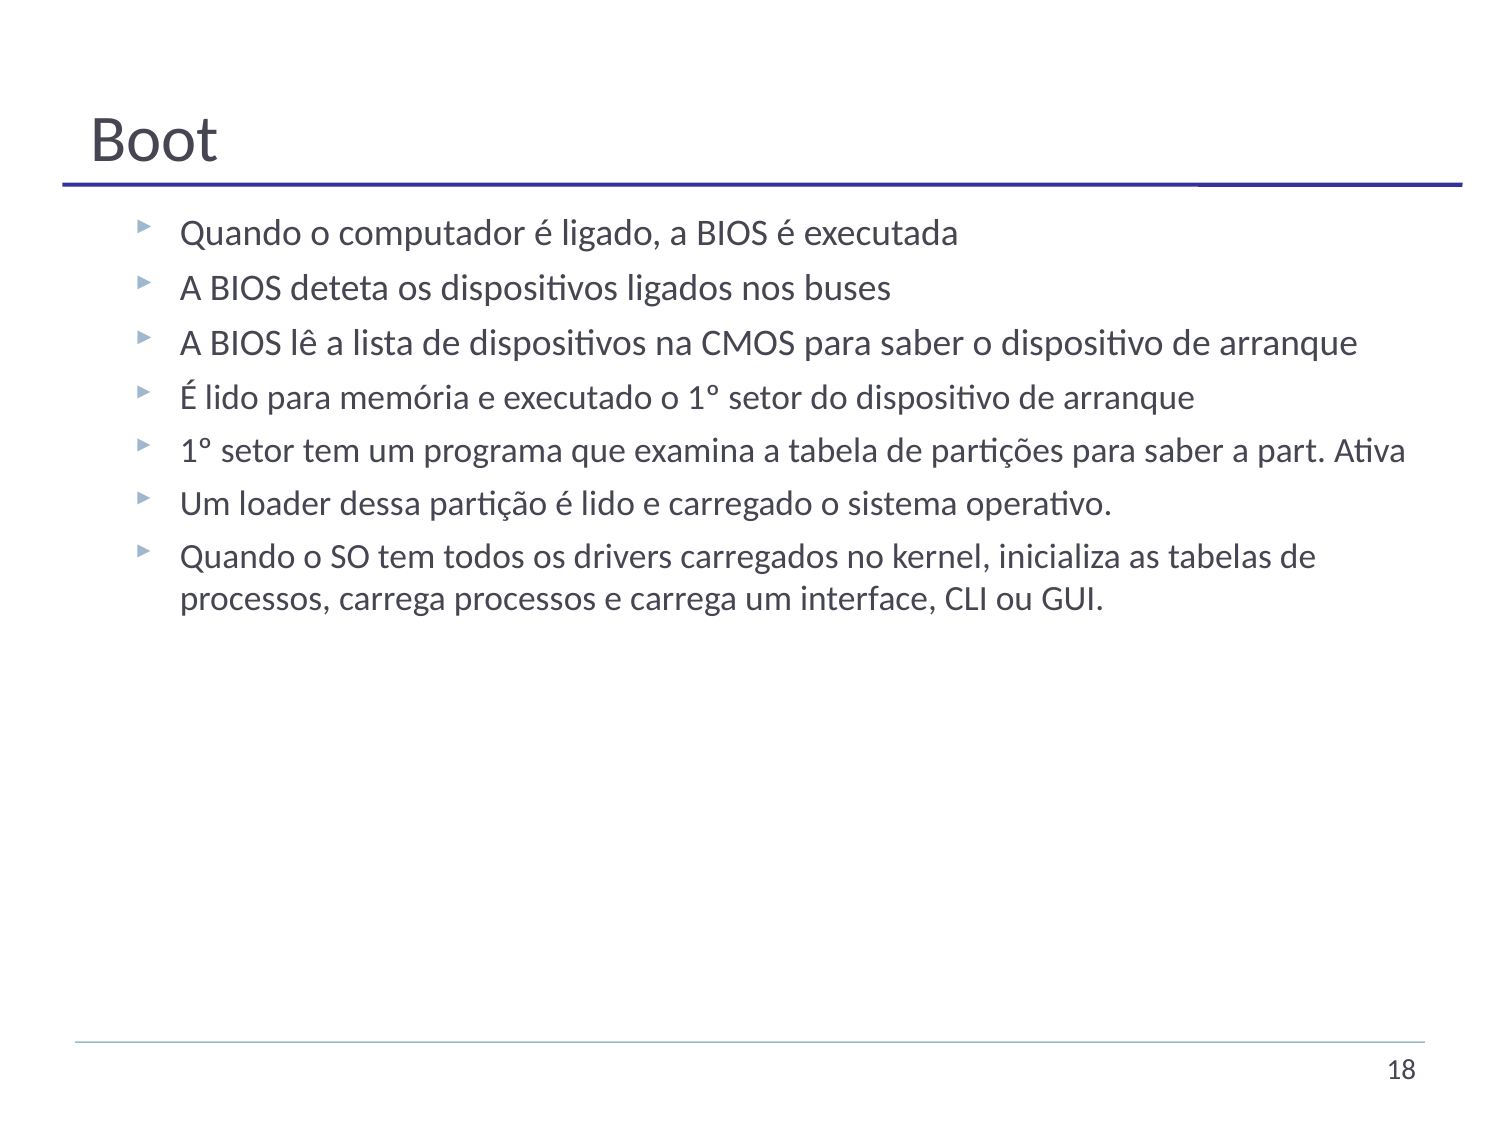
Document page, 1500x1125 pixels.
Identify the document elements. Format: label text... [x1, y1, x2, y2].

slide_number 18 [1104, 1042, 1432, 1103]
list Quando o computador é ligado, a BIOS é executada A BIOS deteta os dispositivos ligados nos buses A BIOS lê a lista de dispositivos na CMOS para saber o dispositivo de arranque É lido para memória e executado o 1º setor do dispositivo de arranque 1º setor tem um programa que examina a tabela de partições para saber a part. Ativa Um loader dessa partição é lido e carregado o sistema operativo. Quando o SO tem todos os drivers carregados no kernel, inicializa as tabelas de processos, carrega processos e carrega um interface, CLI ou GUI. [75, 200, 1425, 730]
title Boot [75, 19, 1425, 183]
